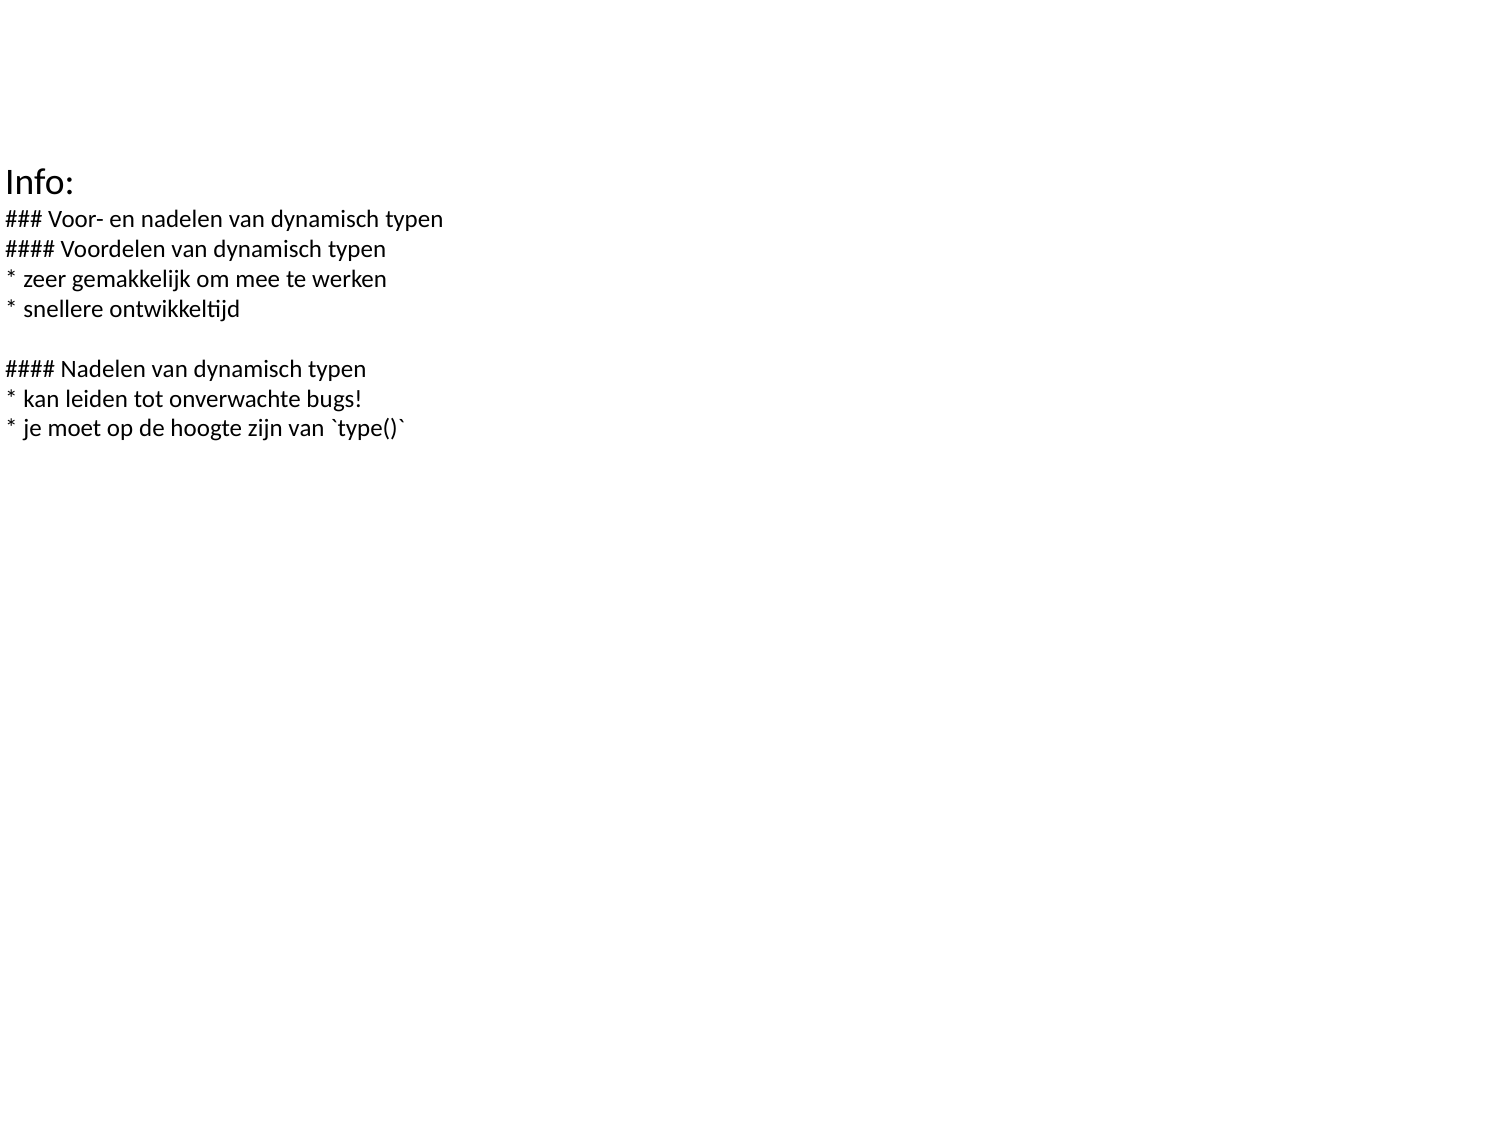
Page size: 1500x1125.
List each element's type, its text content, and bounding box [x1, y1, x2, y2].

text_box Info: ### Voor- en nadelen van dynamisch typen #### Voordelen van dynamisch typen * zeer gemakkelijk om mee te werken * snellere ontwikkeltijd #### Nadelen van dynamisch typen * kan leiden tot onverwachte bugs! * je moet op de hoogte zijn van `type()` [0, 149, 460, 480]
